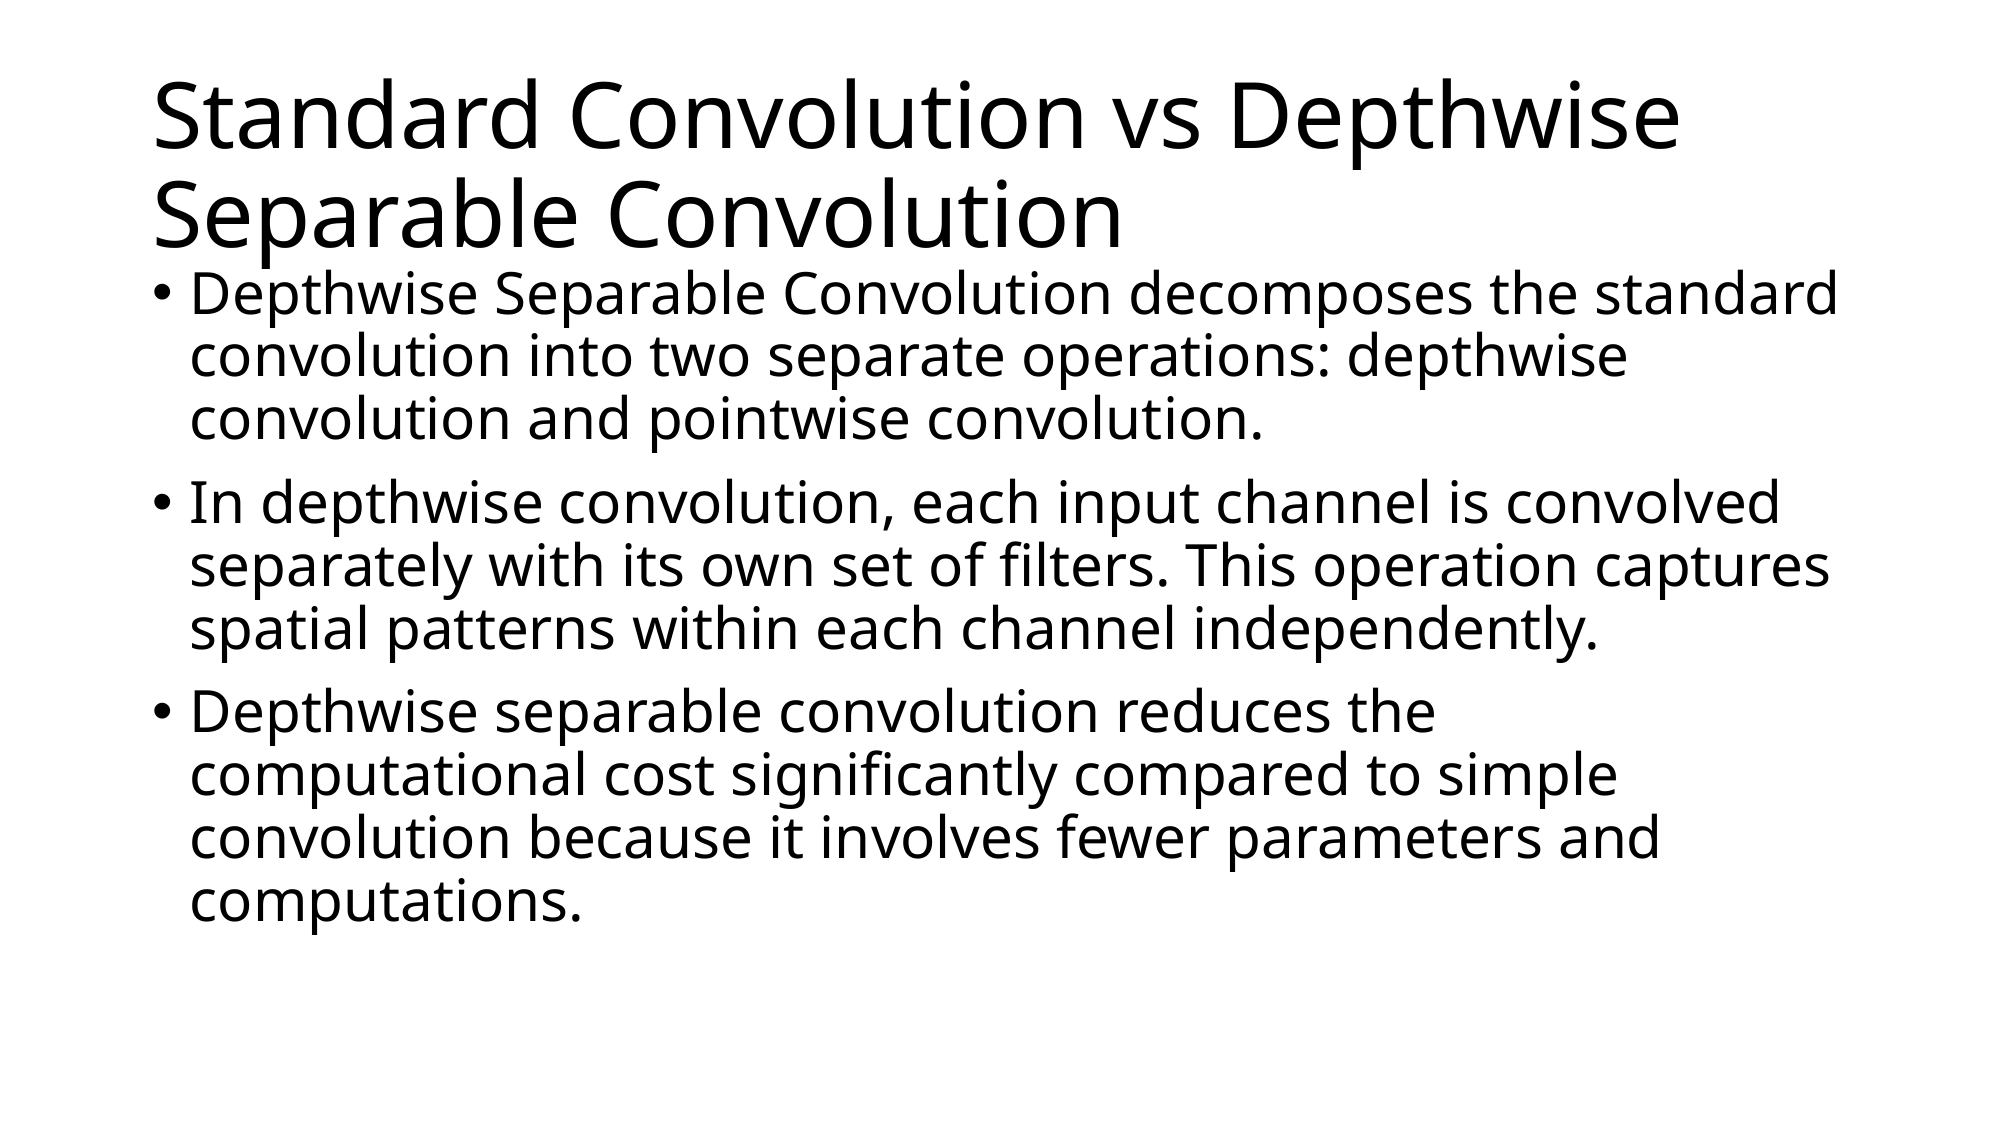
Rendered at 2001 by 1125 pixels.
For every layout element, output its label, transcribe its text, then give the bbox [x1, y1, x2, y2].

list Depthwise Separable Convolution decomposes the standard convolution into two separate operations: depthwise convolution and pointwise convolution. In depthwise convolution, each input channel is convolved separately with its own set of filters. This operation captures spatial patterns within each channel independently. Depthwise separable convolution reduces the computational cost significantly compared to simple convolution because it involves fewer parameters and computations. [137, 256, 1863, 1014]
title Standard Convolution vs Depthwise Separable Convolution [137, 59, 1863, 256]
